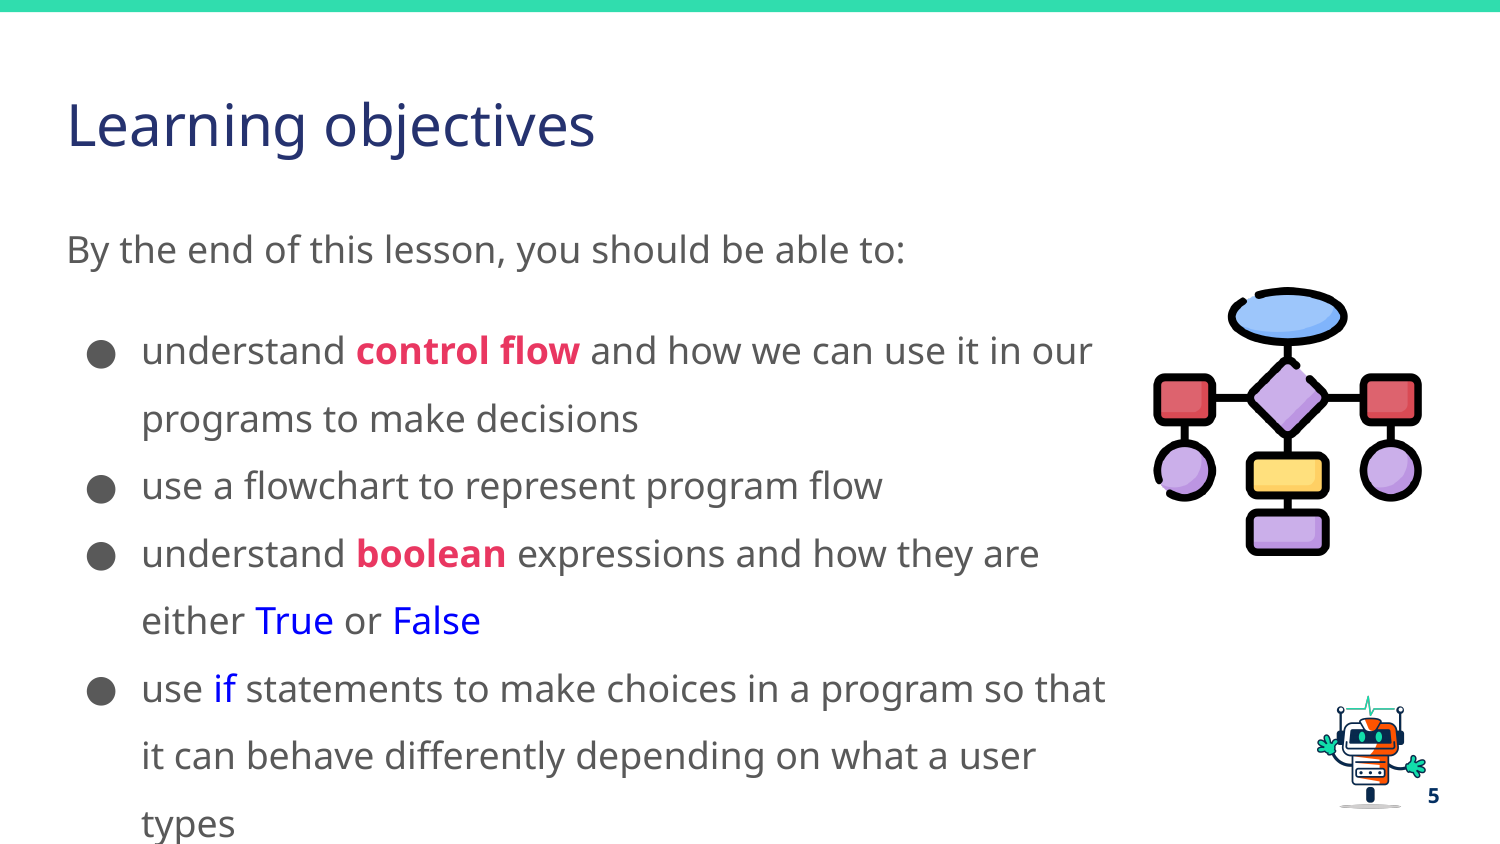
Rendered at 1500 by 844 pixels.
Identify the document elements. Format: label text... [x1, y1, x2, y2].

picture [1153, 287, 1422, 557]
list By the end of this lesson, you should be able to: understand control flow and how we can use it in our programs to make decisions use a flowchart to represent program flow understand boolean expressions and how they are either True or False use if statements to make choices in a program so that it can behave differently depending on what a user types [51, 189, 1154, 773]
title Learning objectives [51, 72, 1449, 167]
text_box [1309, 687, 1456, 830]
